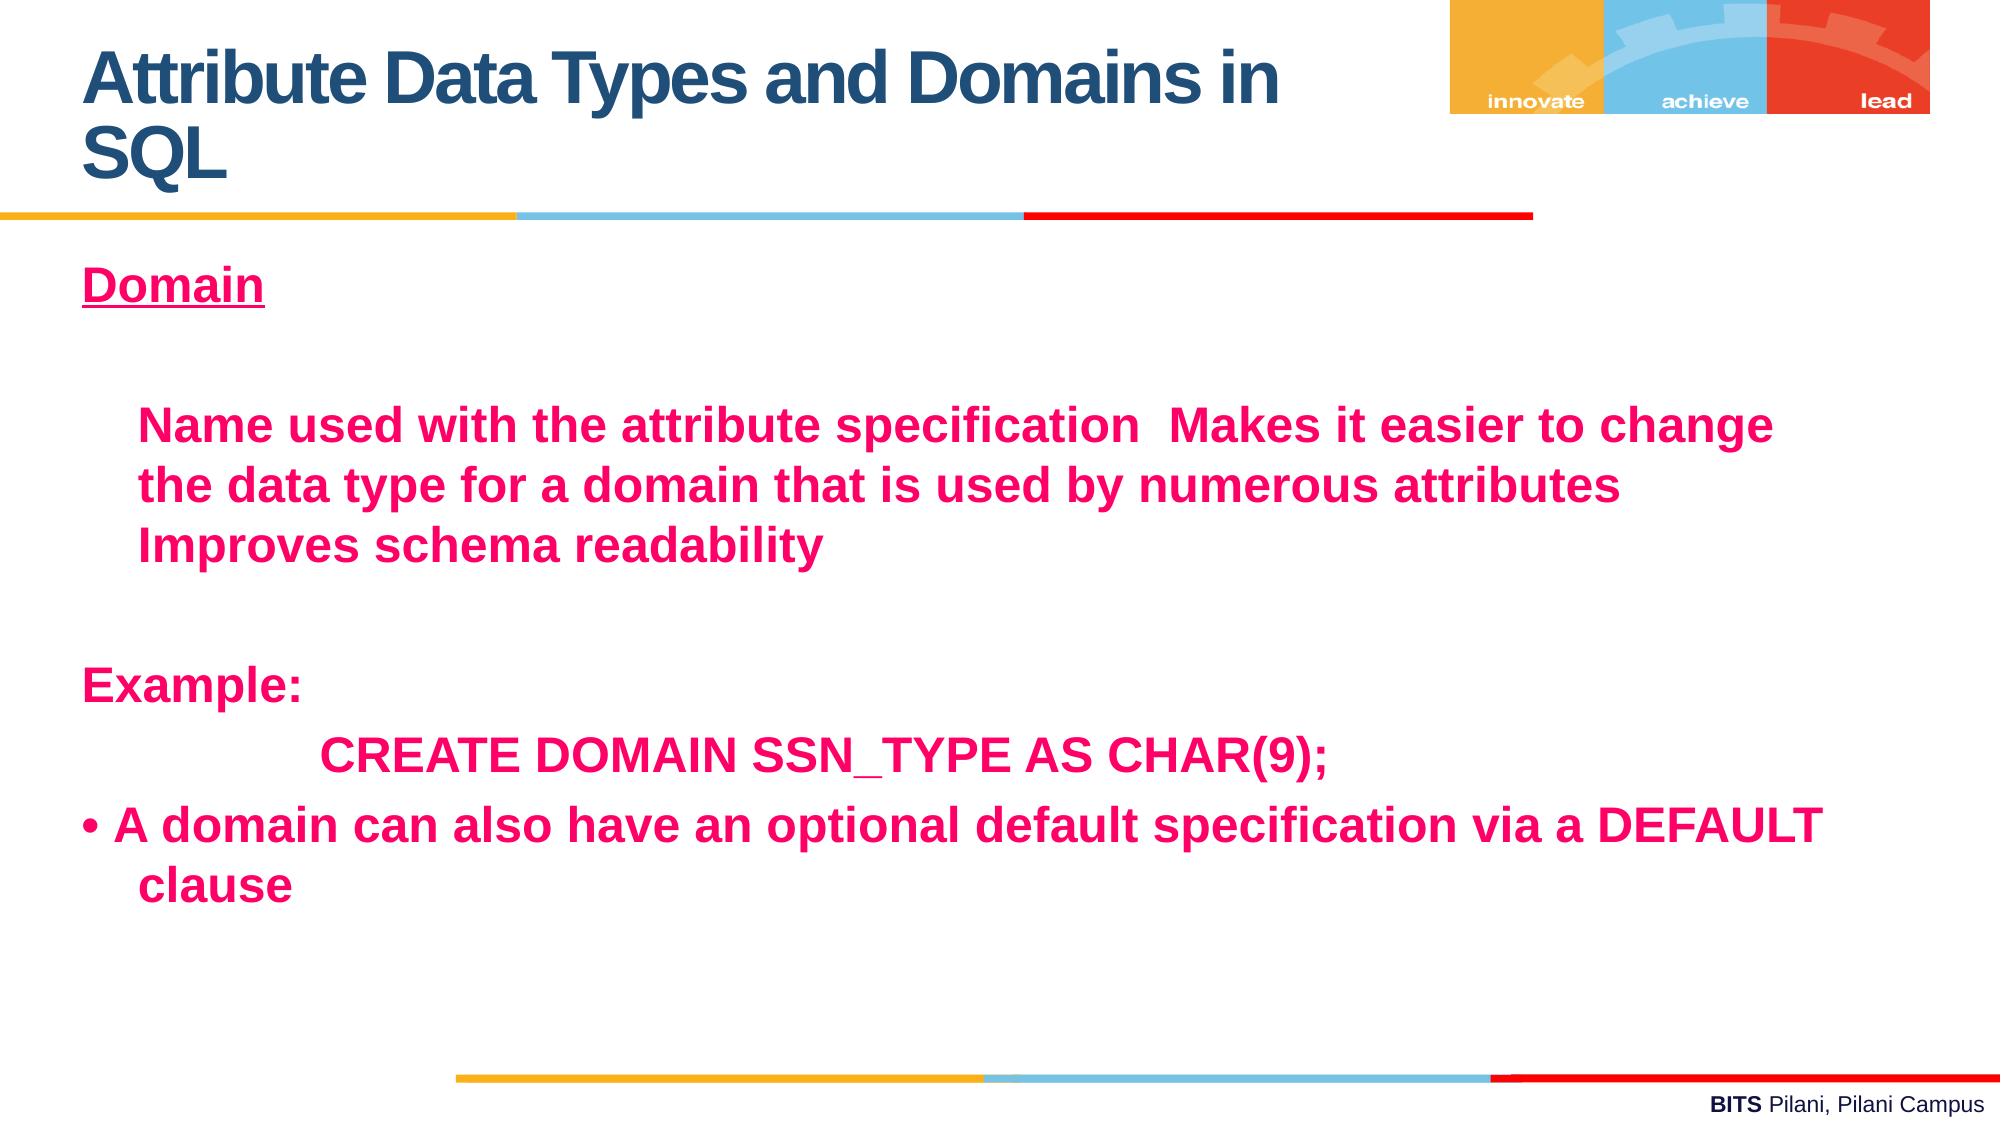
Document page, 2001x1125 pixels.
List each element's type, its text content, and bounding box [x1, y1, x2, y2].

list Domain Name used with the attribute specification Makes it easier to change the data type for a domain that is used by numerous attributes Improves schema readability Example: CREATE DOMAIN SSN_TYPE AS CHAR(9); • A domain can also have an optional default specification via a DEFAULT clause [66, 245, 1867, 988]
picture [1449, 0, 1930, 114]
list Attribute Data Types and Domains in SQL [66, 24, 1450, 213]
